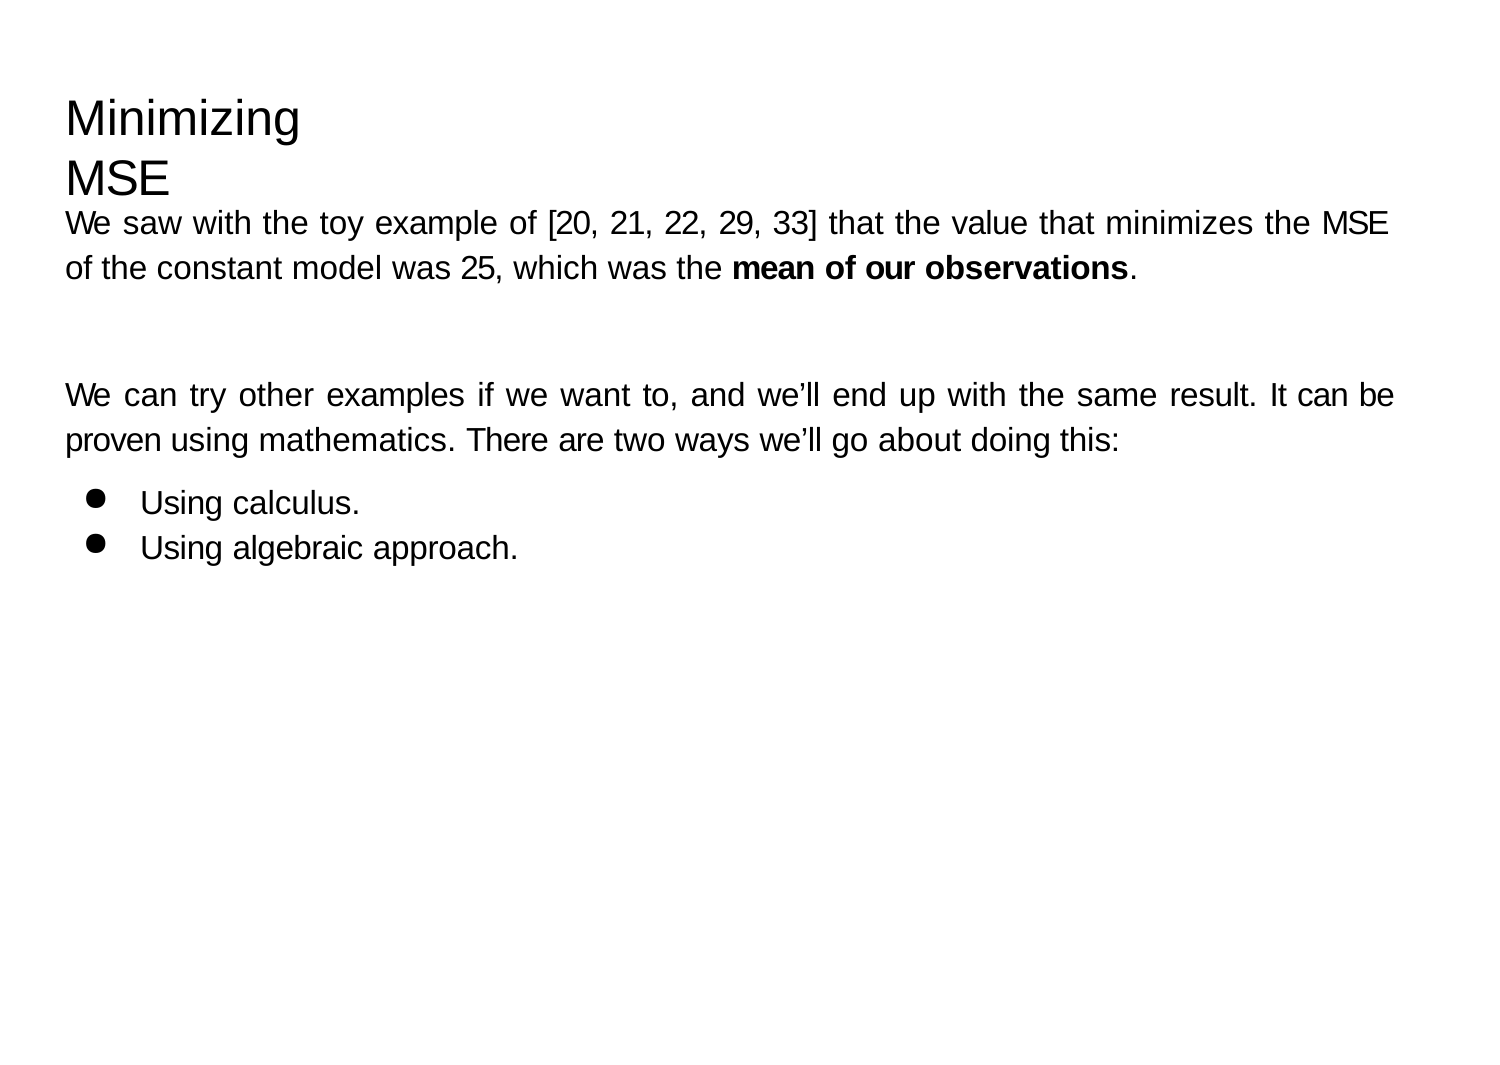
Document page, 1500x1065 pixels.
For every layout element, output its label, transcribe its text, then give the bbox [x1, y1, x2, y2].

title Minimizing MSE [63, 82, 420, 194]
text_box We saw with the toy example of [20, 21, 22, 29, 33] that the value that minimizes the MSE of the constant model was 25, which was the mean of our observations. We can try other examples if we want to, and we’ll end up with the same result. It can be proven using mathematics. There are two ways we’ll go about doing this: Using calculus. Using algebraic approach. [63, 194, 1395, 614]
